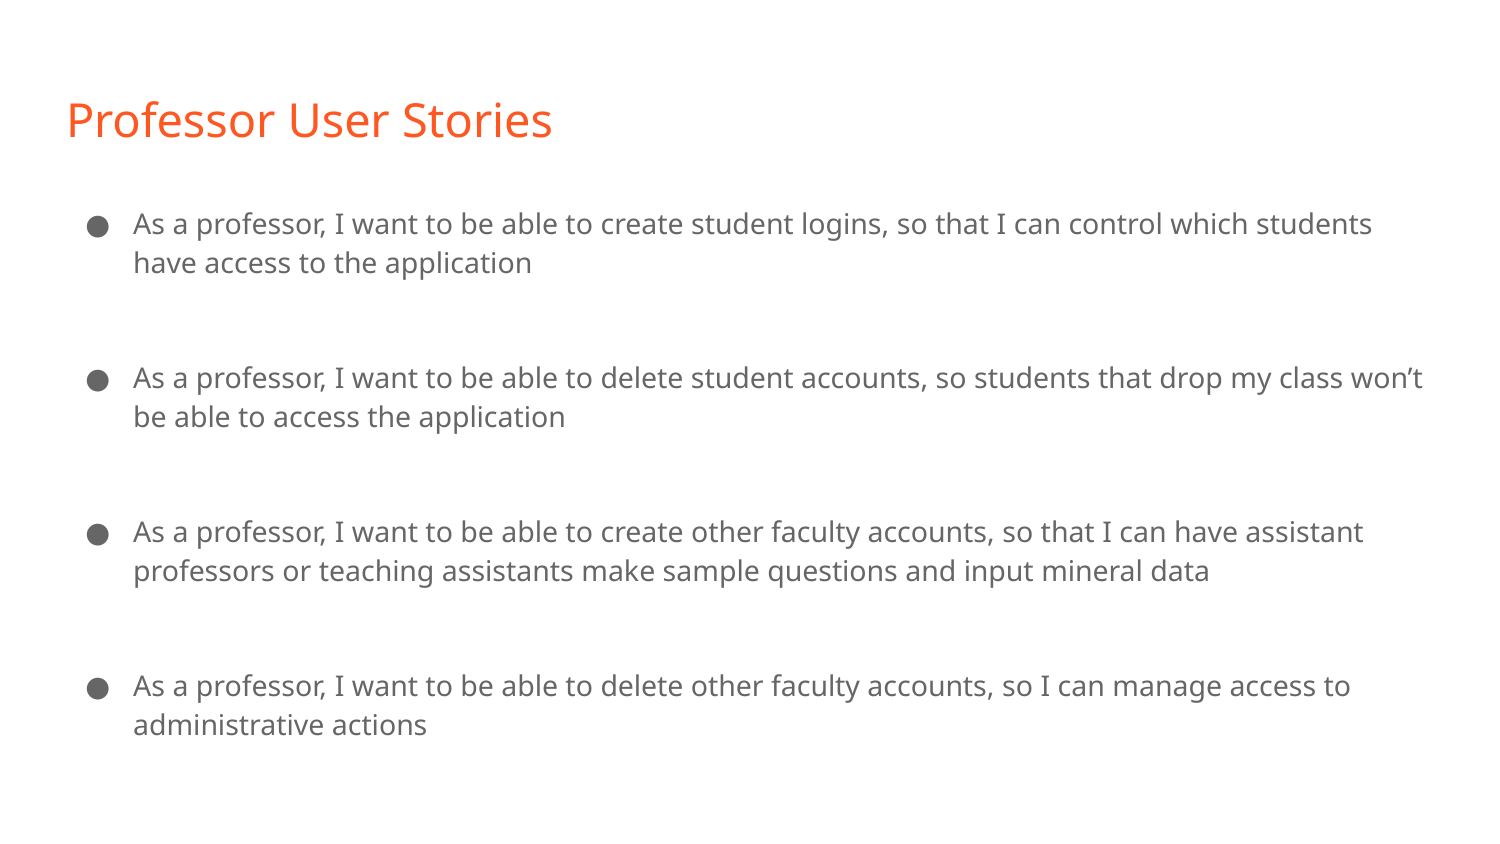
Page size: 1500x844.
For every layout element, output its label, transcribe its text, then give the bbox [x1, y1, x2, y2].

list As a professor, I want to be able to create student logins, so that I can control which students have access to the application As a professor, I want to be able to delete student accounts, so students that drop my class won’t be able to access the application As a professor, I want to be able to create other faculty accounts, so that I can have assistant professors or teaching assistants make sample questions and input mineral data As a professor, I want to be able to delete other faculty accounts, so I can manage access to administrative actions [51, 189, 1449, 763]
title Professor User Stories [51, 72, 1449, 167]
